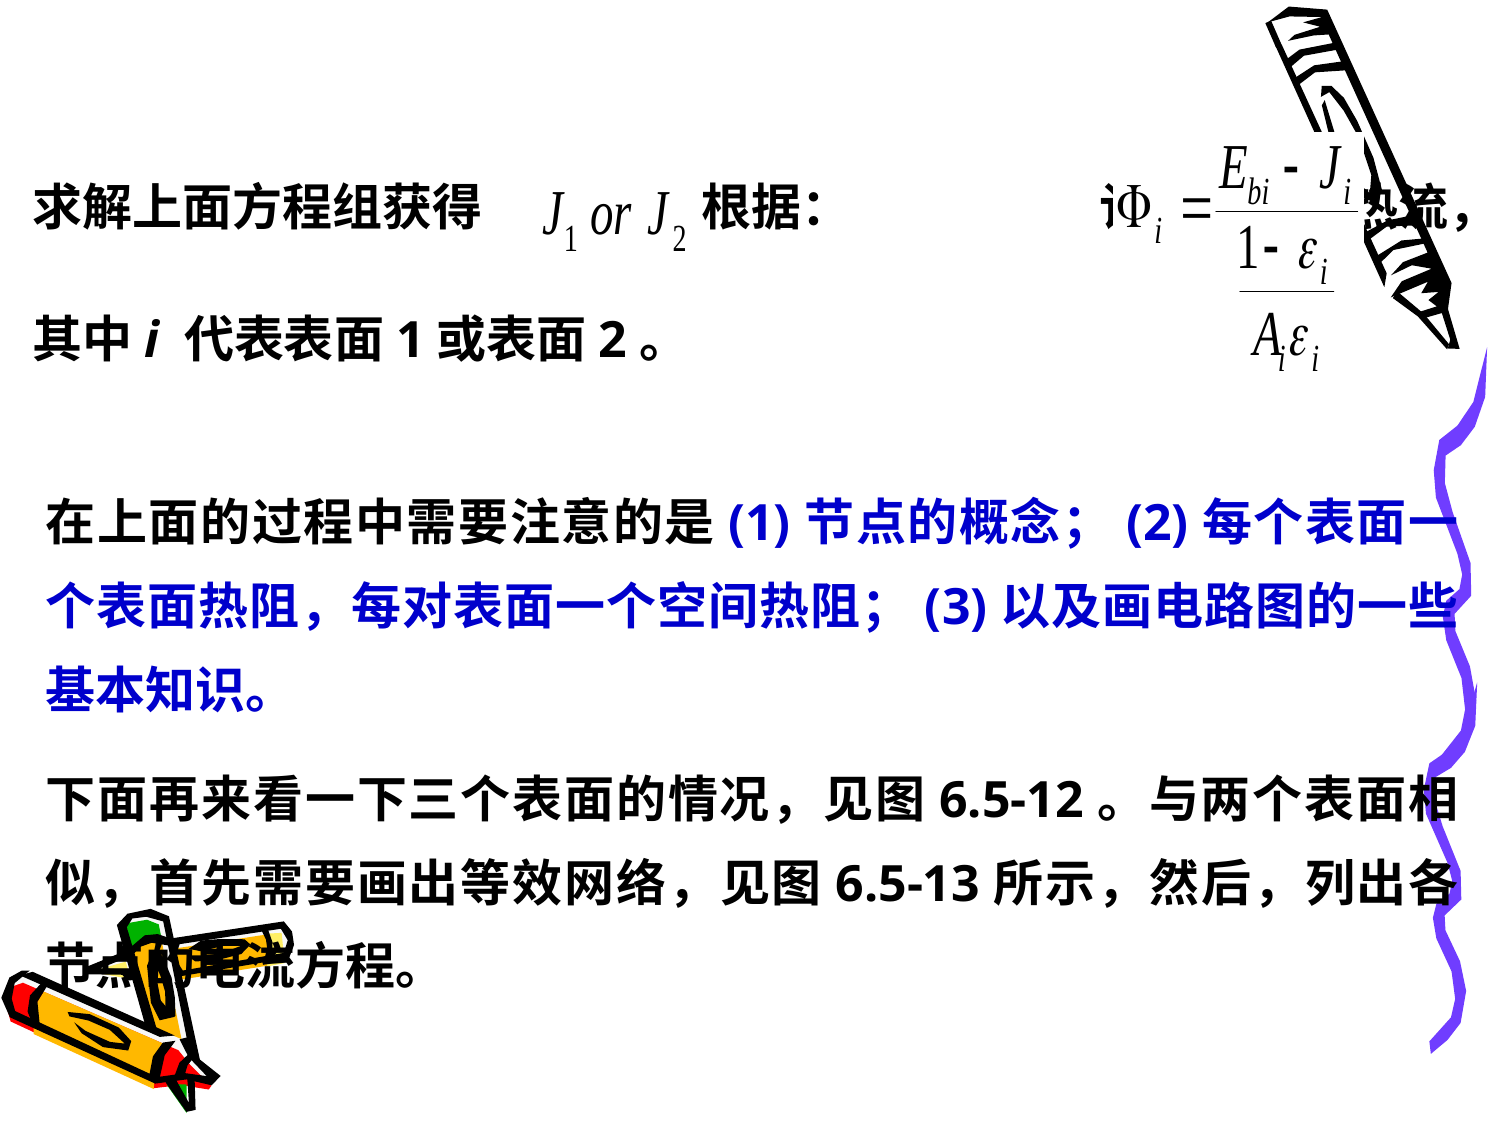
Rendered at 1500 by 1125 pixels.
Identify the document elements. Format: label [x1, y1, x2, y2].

text_box [17, 95, 1500, 1008]
